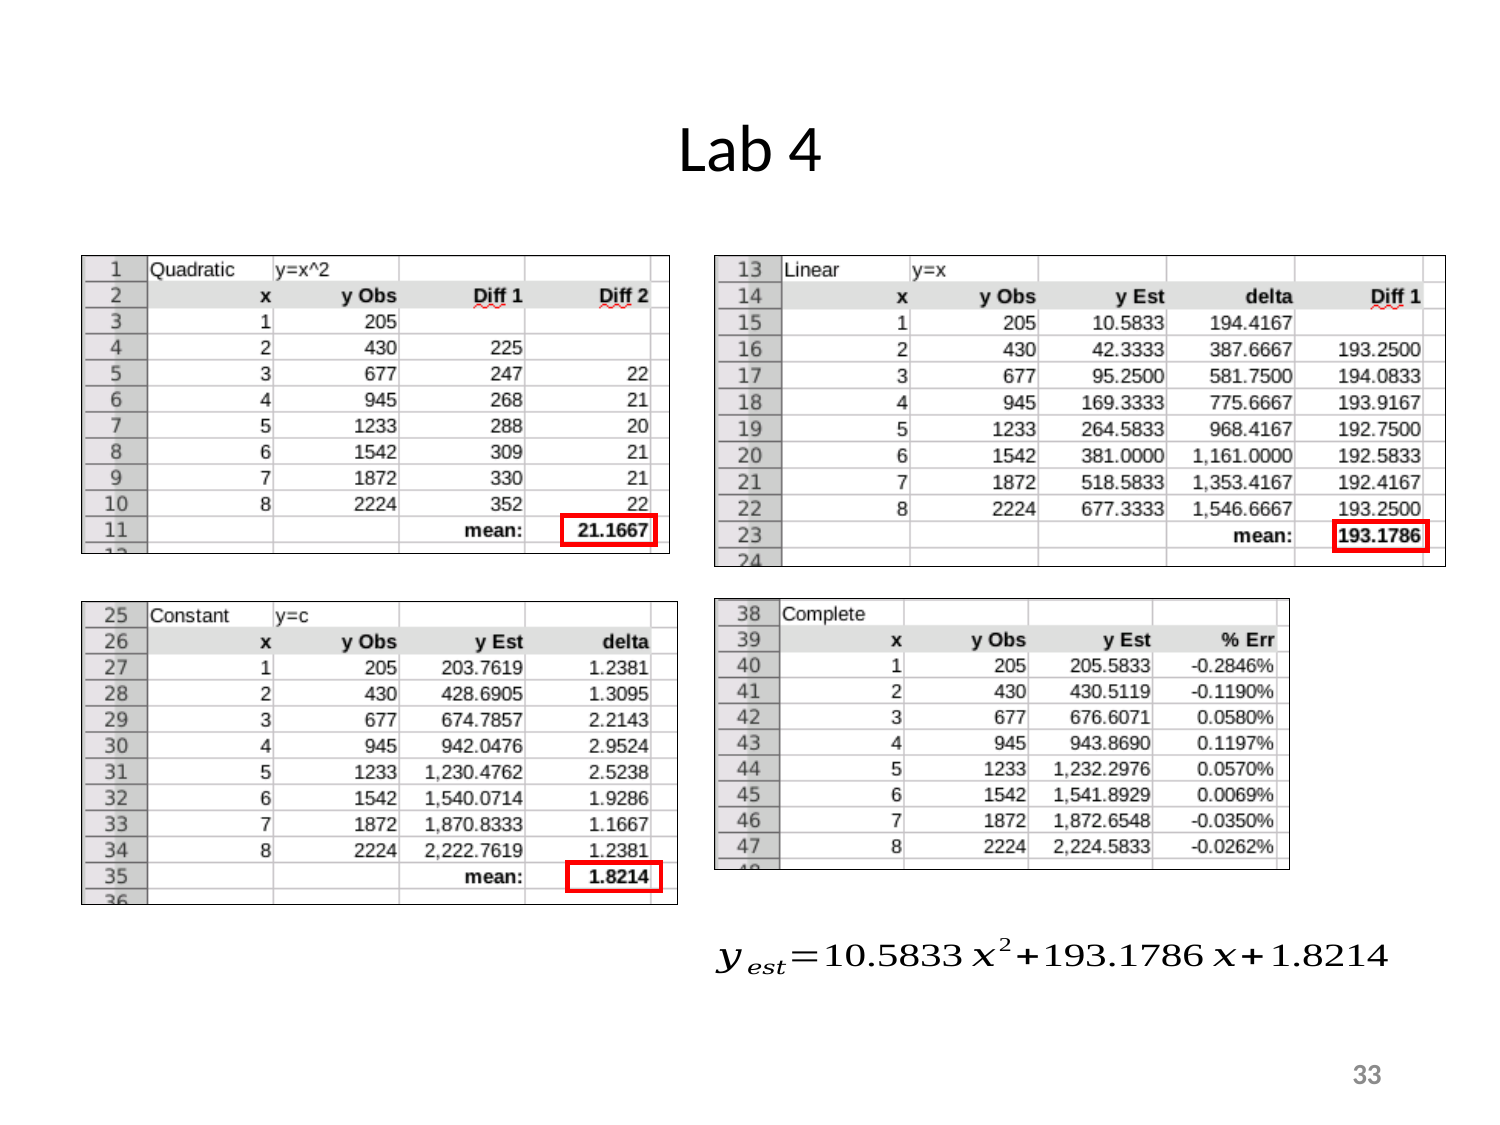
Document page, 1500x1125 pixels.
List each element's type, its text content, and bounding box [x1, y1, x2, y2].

picture [81, 601, 678, 905]
picture [714, 255, 1446, 567]
slide_number 33 [1059, 1042, 1397, 1103]
title Lab 4 [103, 59, 1397, 241]
picture [714, 598, 1290, 870]
picture [81, 255, 670, 554]
